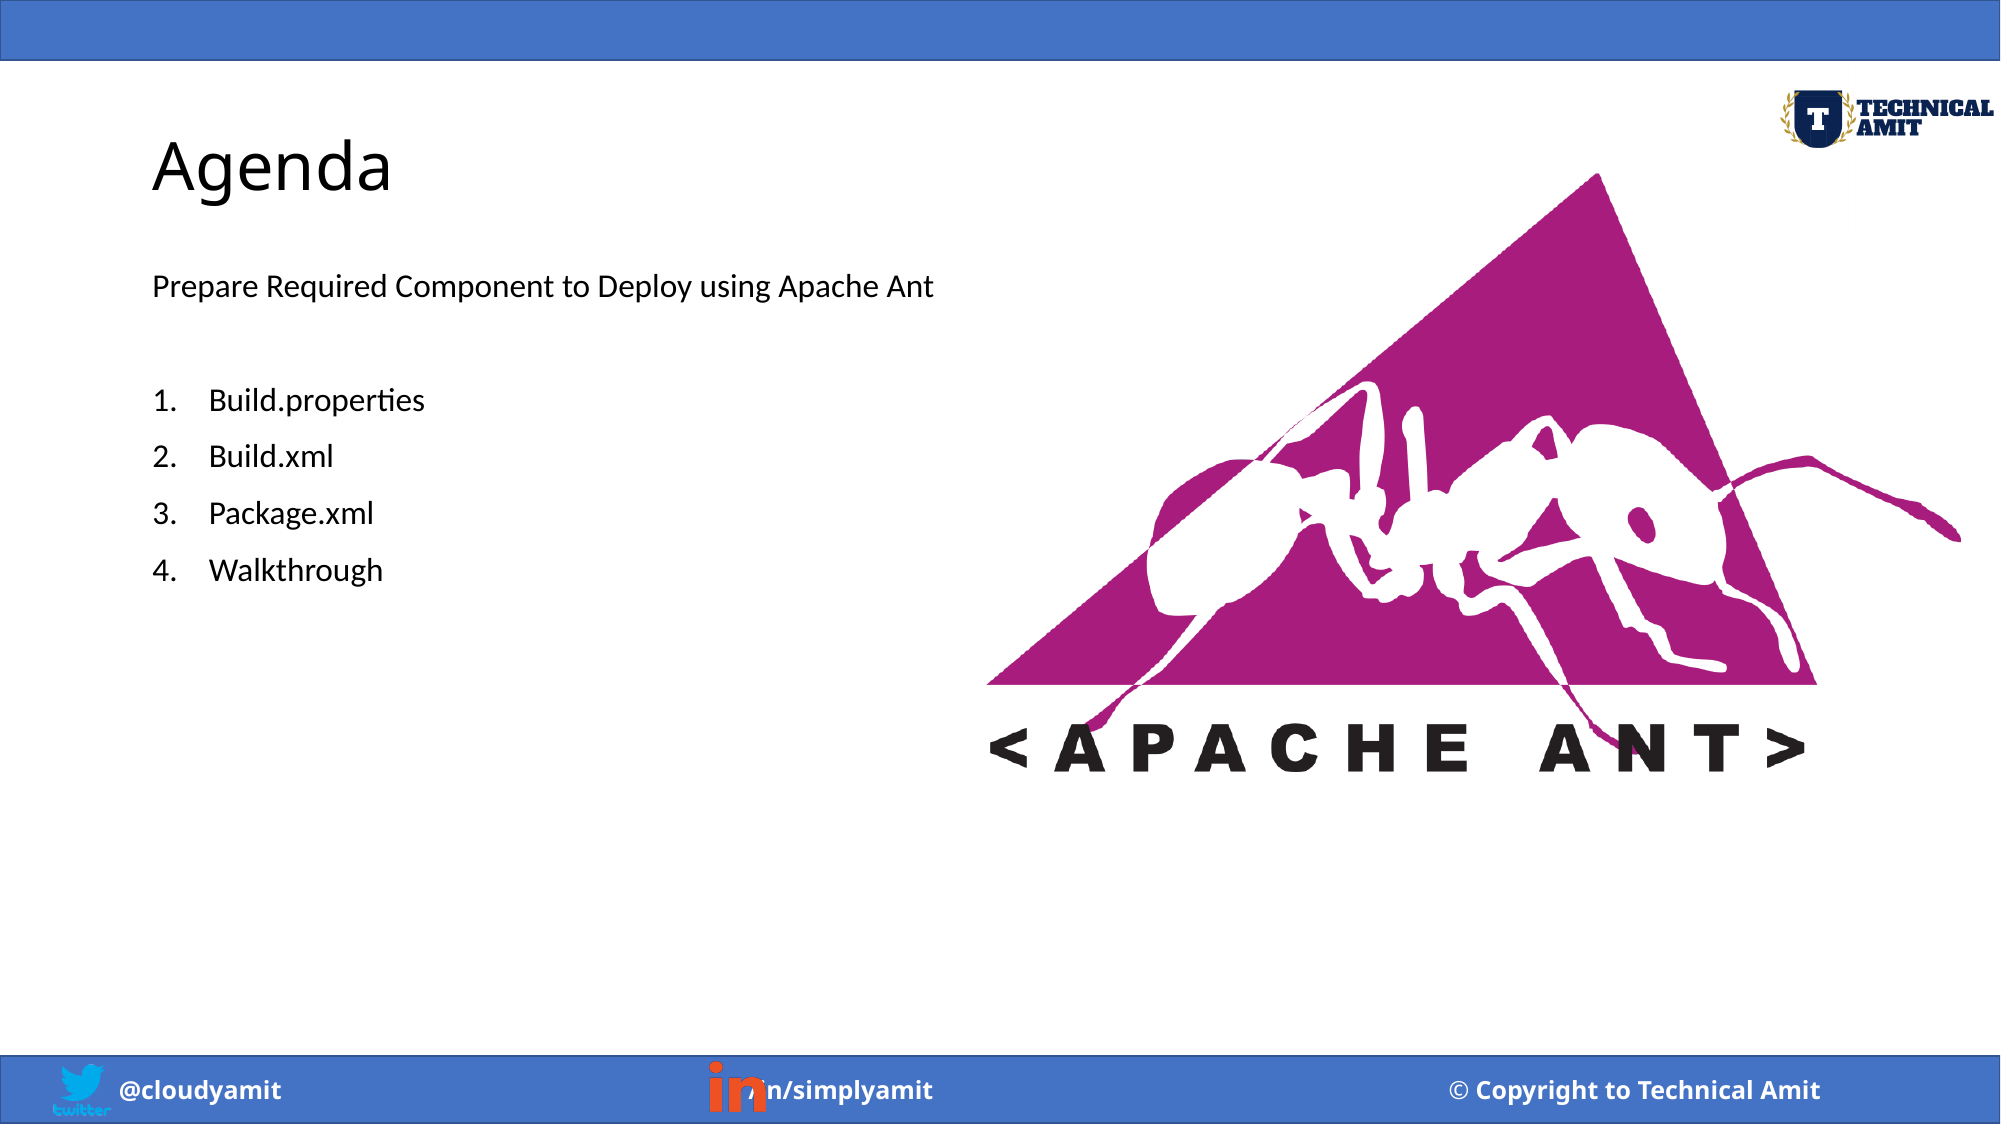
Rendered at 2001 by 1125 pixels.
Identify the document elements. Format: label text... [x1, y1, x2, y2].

picture [986, 61, 1997, 772]
picture [709, 1061, 766, 1112]
title Agenda [137, 59, 1863, 261]
list Prepare Required Component to Deploy using Apache Ant Build.properties Build.xml Package.xml Walkthrough [137, 261, 1863, 976]
picture [47, 1061, 117, 1118]
